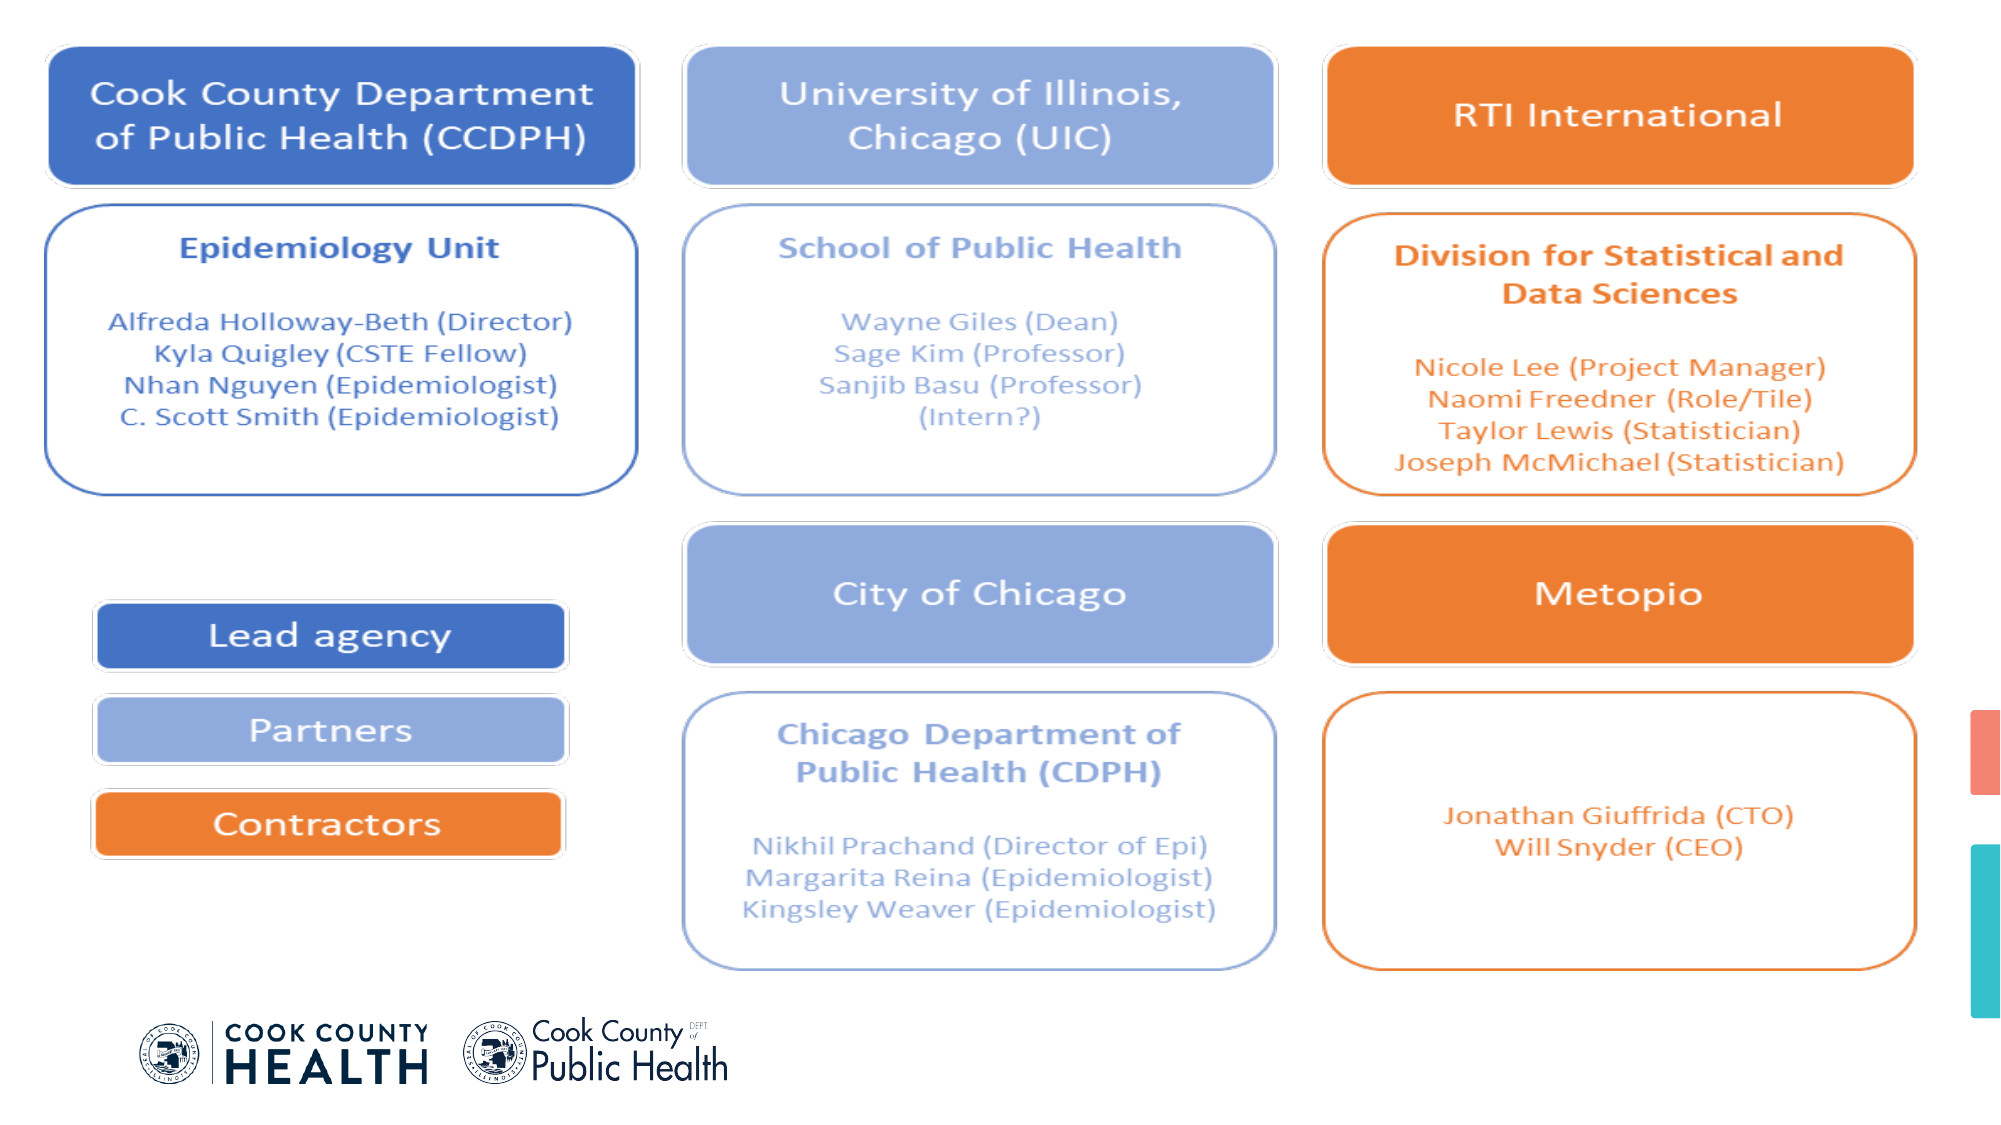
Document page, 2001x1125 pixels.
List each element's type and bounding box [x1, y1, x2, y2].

list [44, 43, 1920, 971]
picture [463, 1017, 727, 1084]
picture [1777, 648, 2001, 1079]
